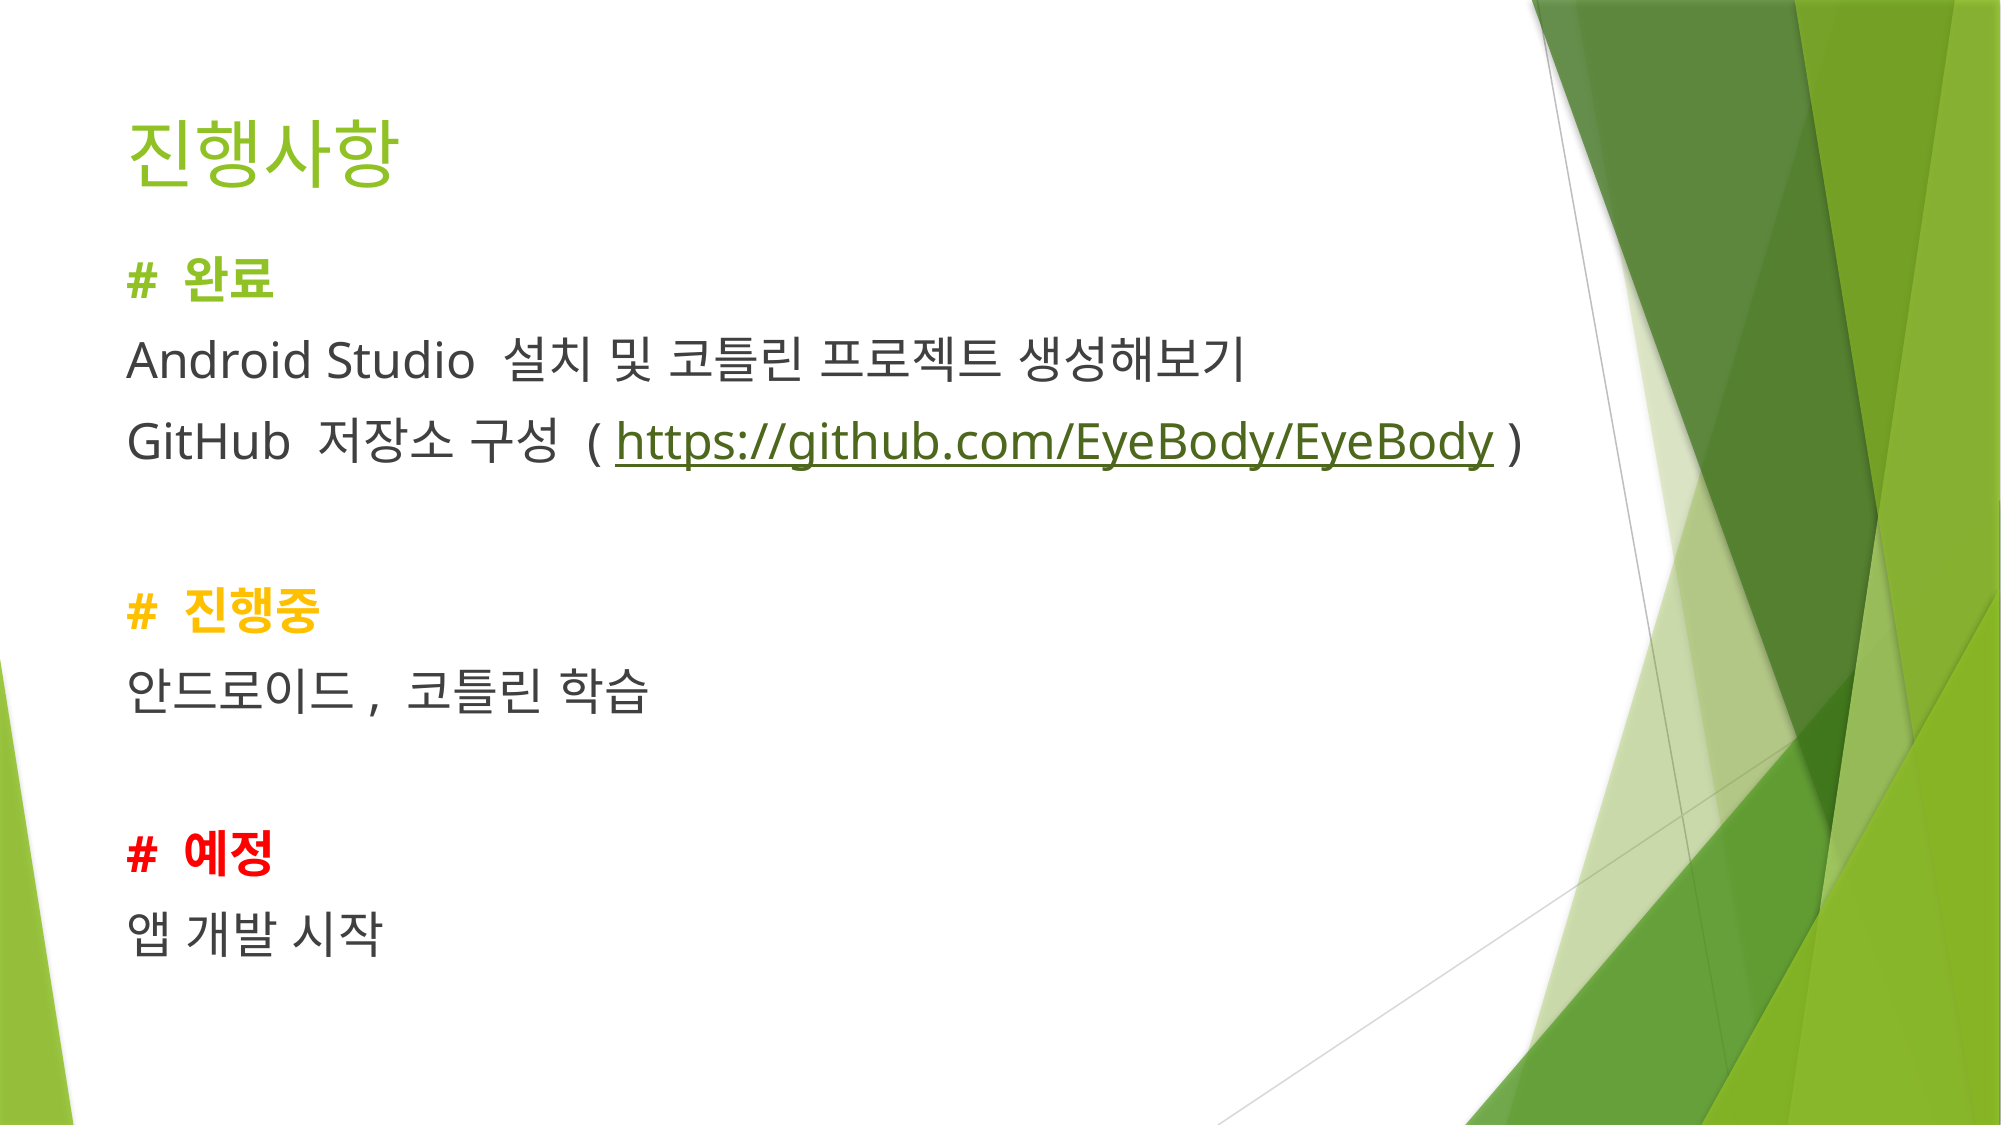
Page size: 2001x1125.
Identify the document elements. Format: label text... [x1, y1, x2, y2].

title 진행사항 [111, 99, 1522, 240]
list # 완료 Android Studio 설치 및 코틀린 프로젝트 생성해보기 GitHub 저장소 구성 ( https://github.com/EyeBody/EyeBody ) # 진행중 안드로이드, 코틀린 학습 # 예정 앱 개발 시작 [111, 240, 1625, 992]
